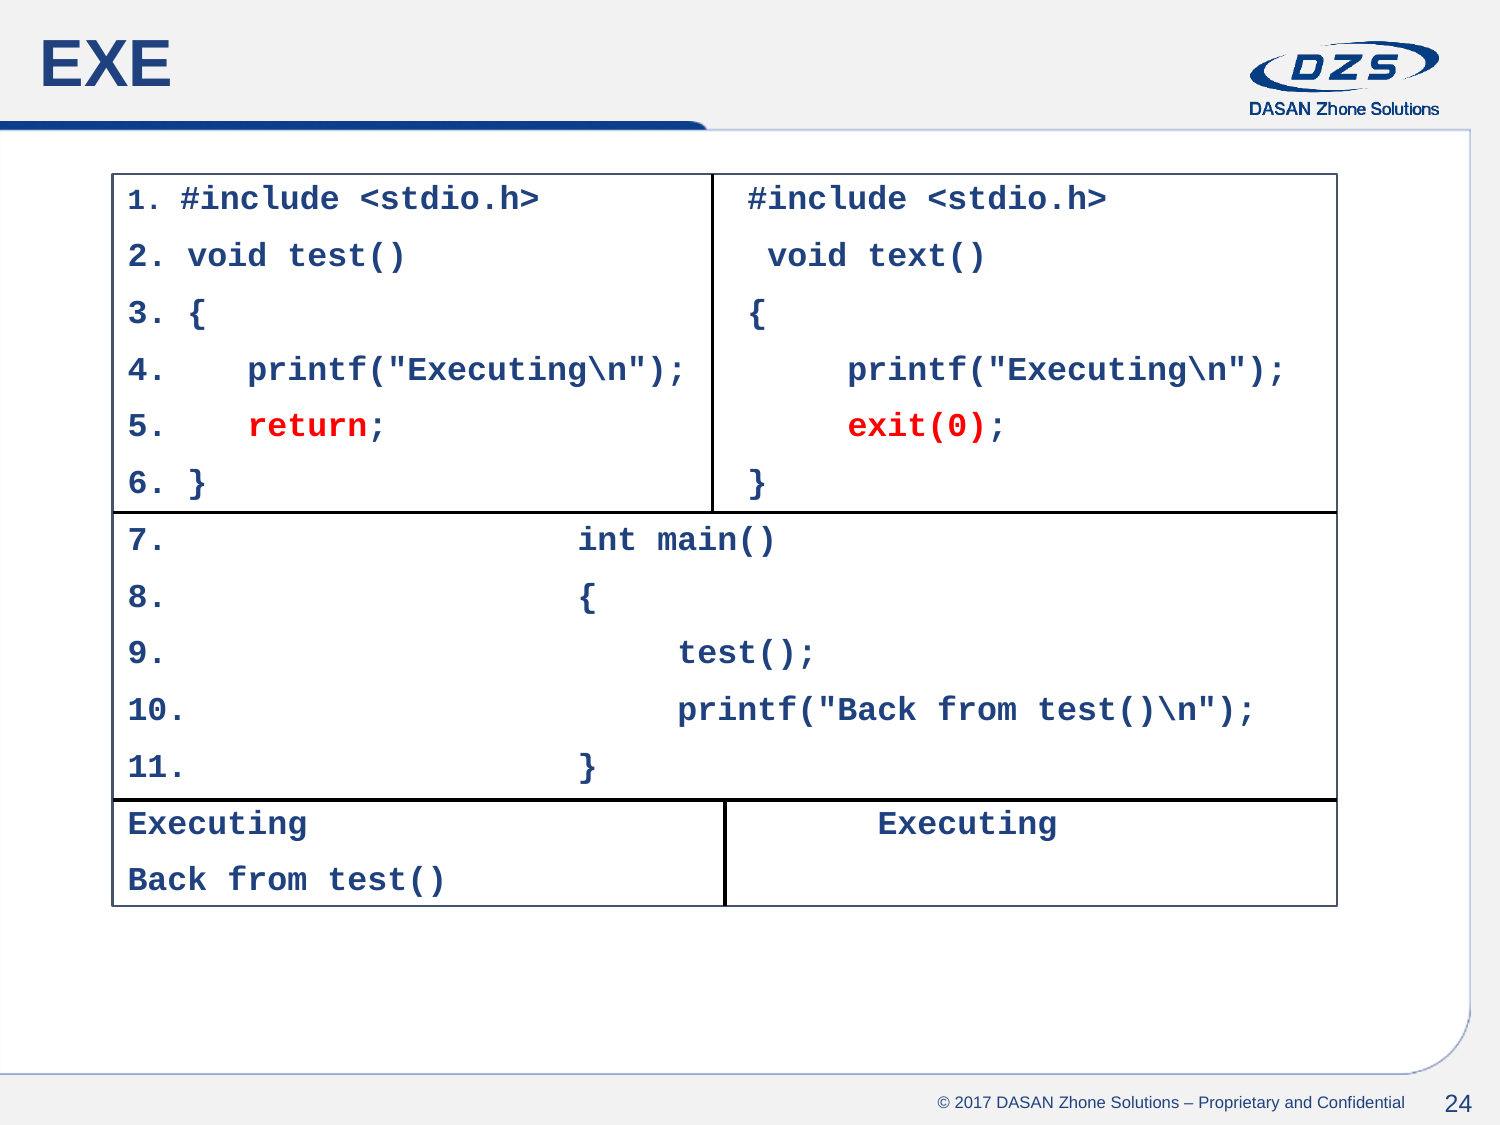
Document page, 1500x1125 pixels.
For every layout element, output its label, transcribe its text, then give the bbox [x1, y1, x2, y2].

list 1. #include <stdio.h> #include <stdio.h> 2. void test() void text() 3. { { 4. printf("Executing\n"); printf("Executing\n"); 5. return; exit(0); 6. } } 7. int main() 8. { 9. test(); 10. printf("Back from test()\n"); 11. } Executing Executing Back from test() [714, 173, 1338, 512]
footer © 2017 DASAN Zhone Solutions – Proprietary and Confidential [918, 1059, 1426, 1120]
picture [1319, 41, 1439, 115]
list 1. #include <stdio.h> #include <stdio.h> 2. void test() void text() 3. { { 4. printf("Executing\n"); printf("Executing\n"); 5. return; exit(0); 6. } } 7. int main() 8. { 9. test(); 10. printf("Back from test()\n"); 11. } Executing Executing Back from test() [112, 173, 712, 511]
list 1. #include <stdio.h> #include <stdio.h> 2. void test() void text() 3. { { 4. printf("Executing\n"); printf("Executing\n"); 5. return; exit(0); 6. } } 7. int main() 8. { 9. test(); 10. printf("Back from test()\n"); 11. } Executing Executing Back from test() [112, 801, 723, 906]
picture [0, 121, 1471, 1075]
list 1. #include <stdio.h> #include <stdio.h> 2. void test() void text() 3. { { 4. printf("Executing\n"); printf("Executing\n"); 5. return; exit(0); 6. } } 7. int main() 8. { 9. test(); 10. printf("Back from test()\n"); 11. } Executing Executing Back from test() [112, 513, 1338, 799]
slide_number 24 [1149, 1065, 1488, 1125]
list 1. #include <stdio.h> #include <stdio.h> 2. void test() void text() 3. { { 4. printf("Executing\n"); printf("Executing\n"); 5. return; exit(0); 6. } } 7. int main() 8. { 9. test(); 10. printf("Back from test()\n"); 11. } Executing Executing Back from test() [727, 801, 1338, 906]
title EXE [24, 0, 1319, 174]
